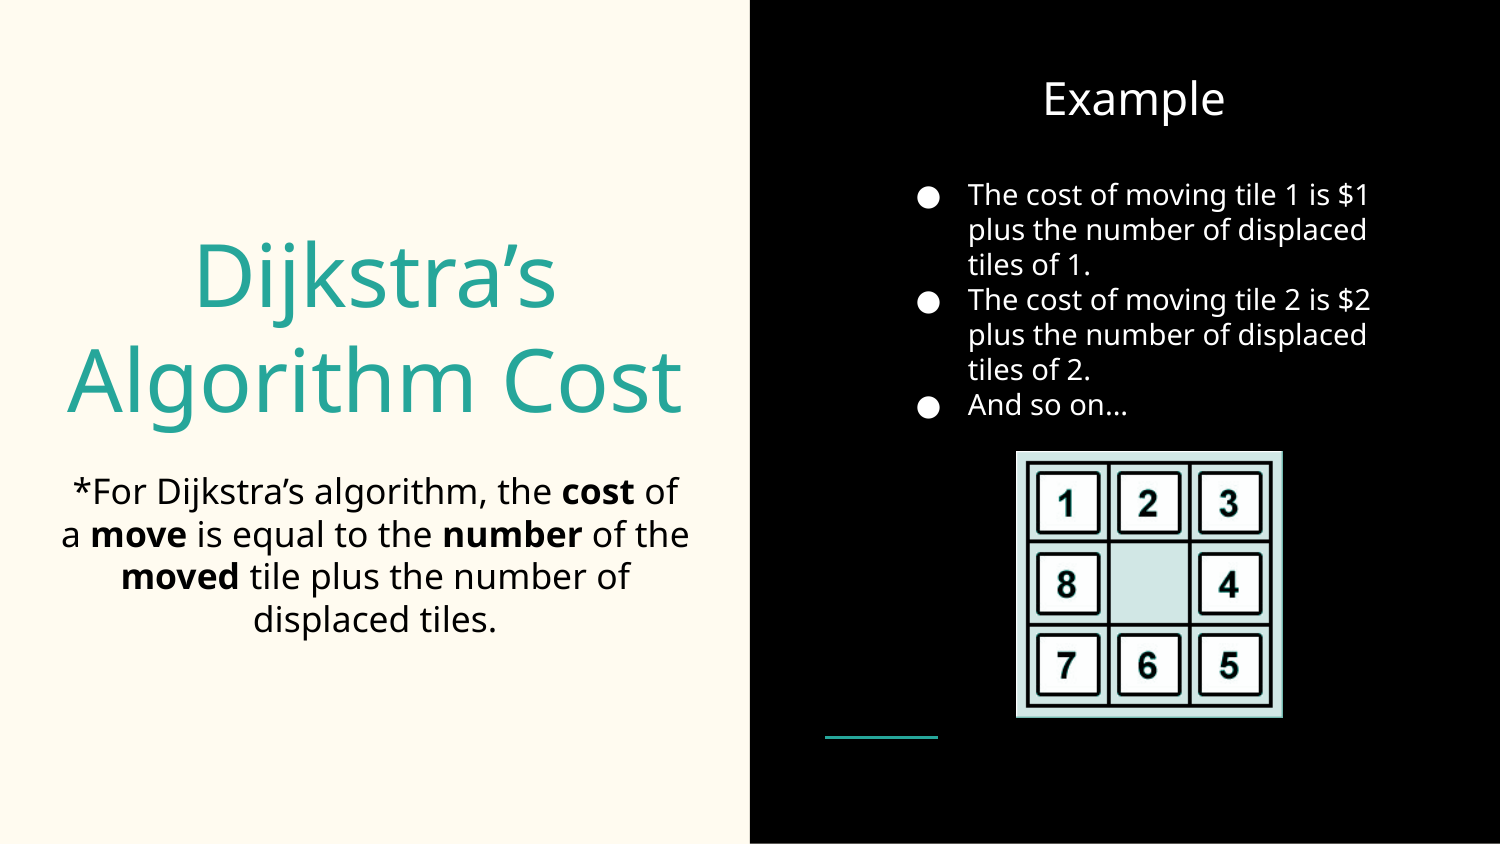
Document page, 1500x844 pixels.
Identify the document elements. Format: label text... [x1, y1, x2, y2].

title Dijkstra’s Algorithm Cost [43, 226, 708, 446]
text_box The cost of moving tile 1 is $1 plus the number of displaced tiles of 1. The cost of moving tile 2 is $2 plus the number of displaced tiles of 2. And so on... [877, 161, 1430, 464]
text_box Example [858, 55, 1410, 162]
subtitle *For Dijkstra’s algorithm, the cost of a move is equal to the number of the moved tile plus the number of displaced tiles. [43, 454, 708, 675]
picture [1015, 451, 1283, 719]
